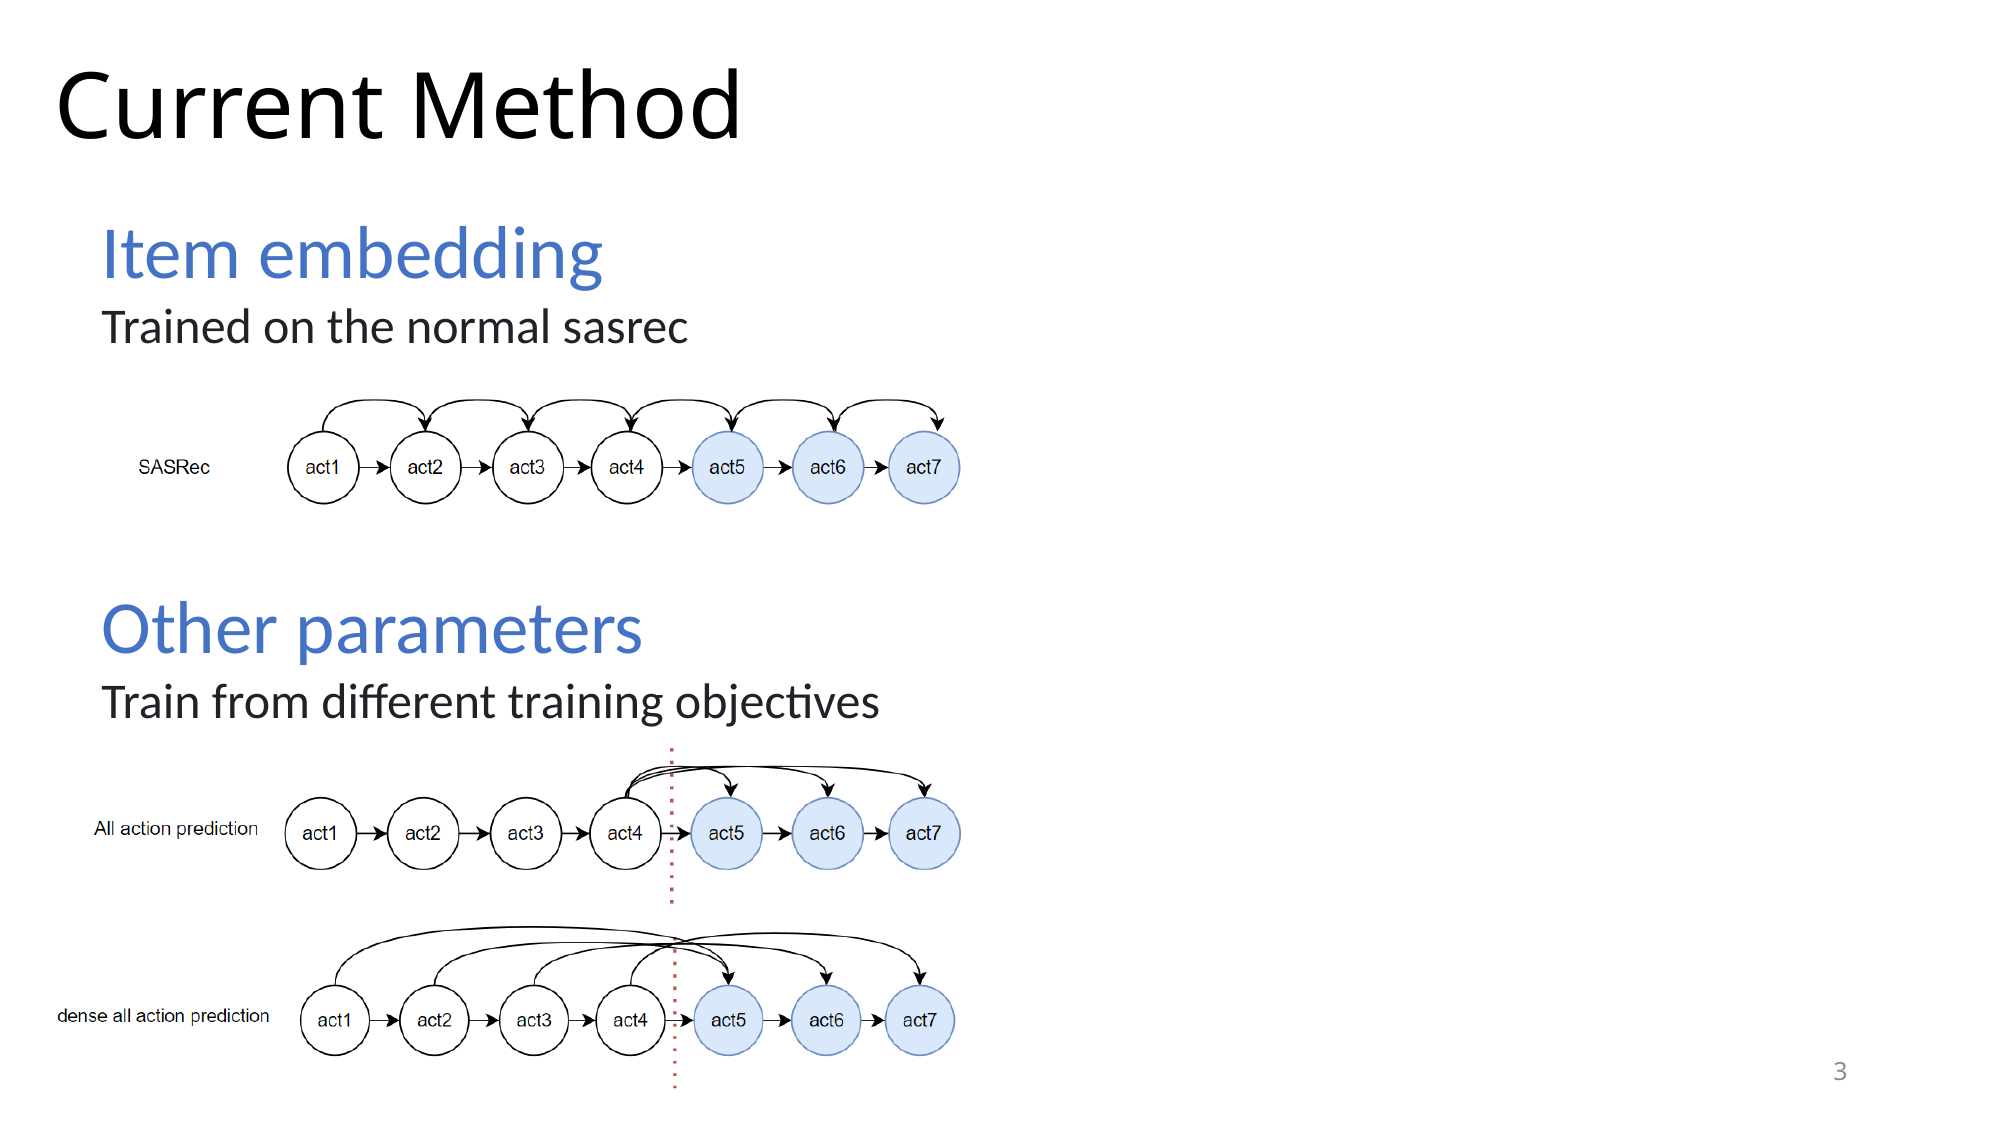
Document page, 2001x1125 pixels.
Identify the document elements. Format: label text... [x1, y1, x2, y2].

slide_number 3 [1412, 1042, 1863, 1103]
picture [39, 729, 1013, 1110]
picture [86, 384, 992, 513]
text_box Item embedding Trained on the normal sasrec Other parameters Train from different training objectives [86, 196, 1603, 1007]
title Current Method [39, 0, 1765, 218]
